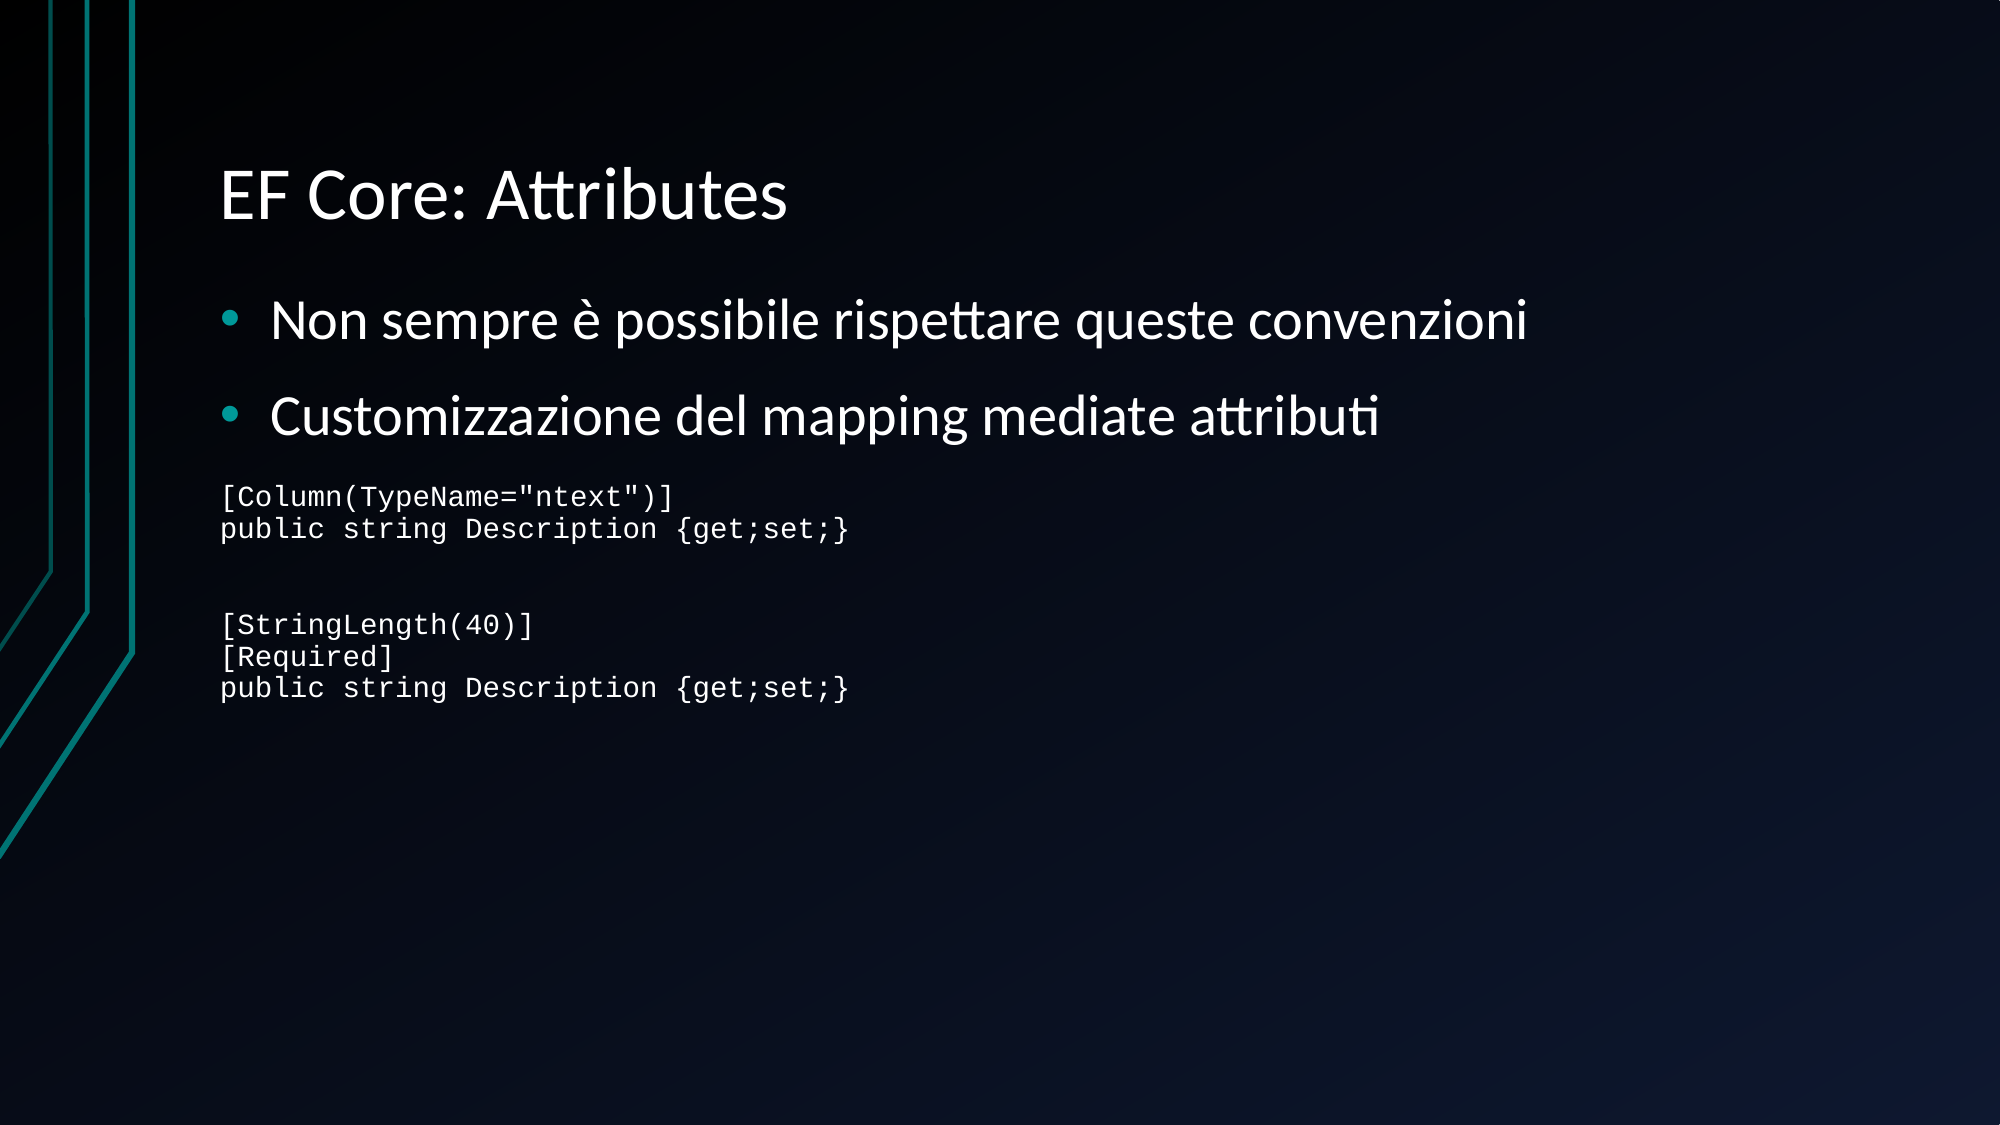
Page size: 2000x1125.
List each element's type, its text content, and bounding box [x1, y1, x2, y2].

list Non sempre è possibile rispettare queste convenzioni Customizzazione del mapping mediate attributi [Column(TypeName="ntext")] public string Description {get;set;} [StringLength(40)] [Required] public string Description {get;set;} [199, 279, 1900, 1012]
title EF Core: Attributes [199, 45, 1900, 246]
